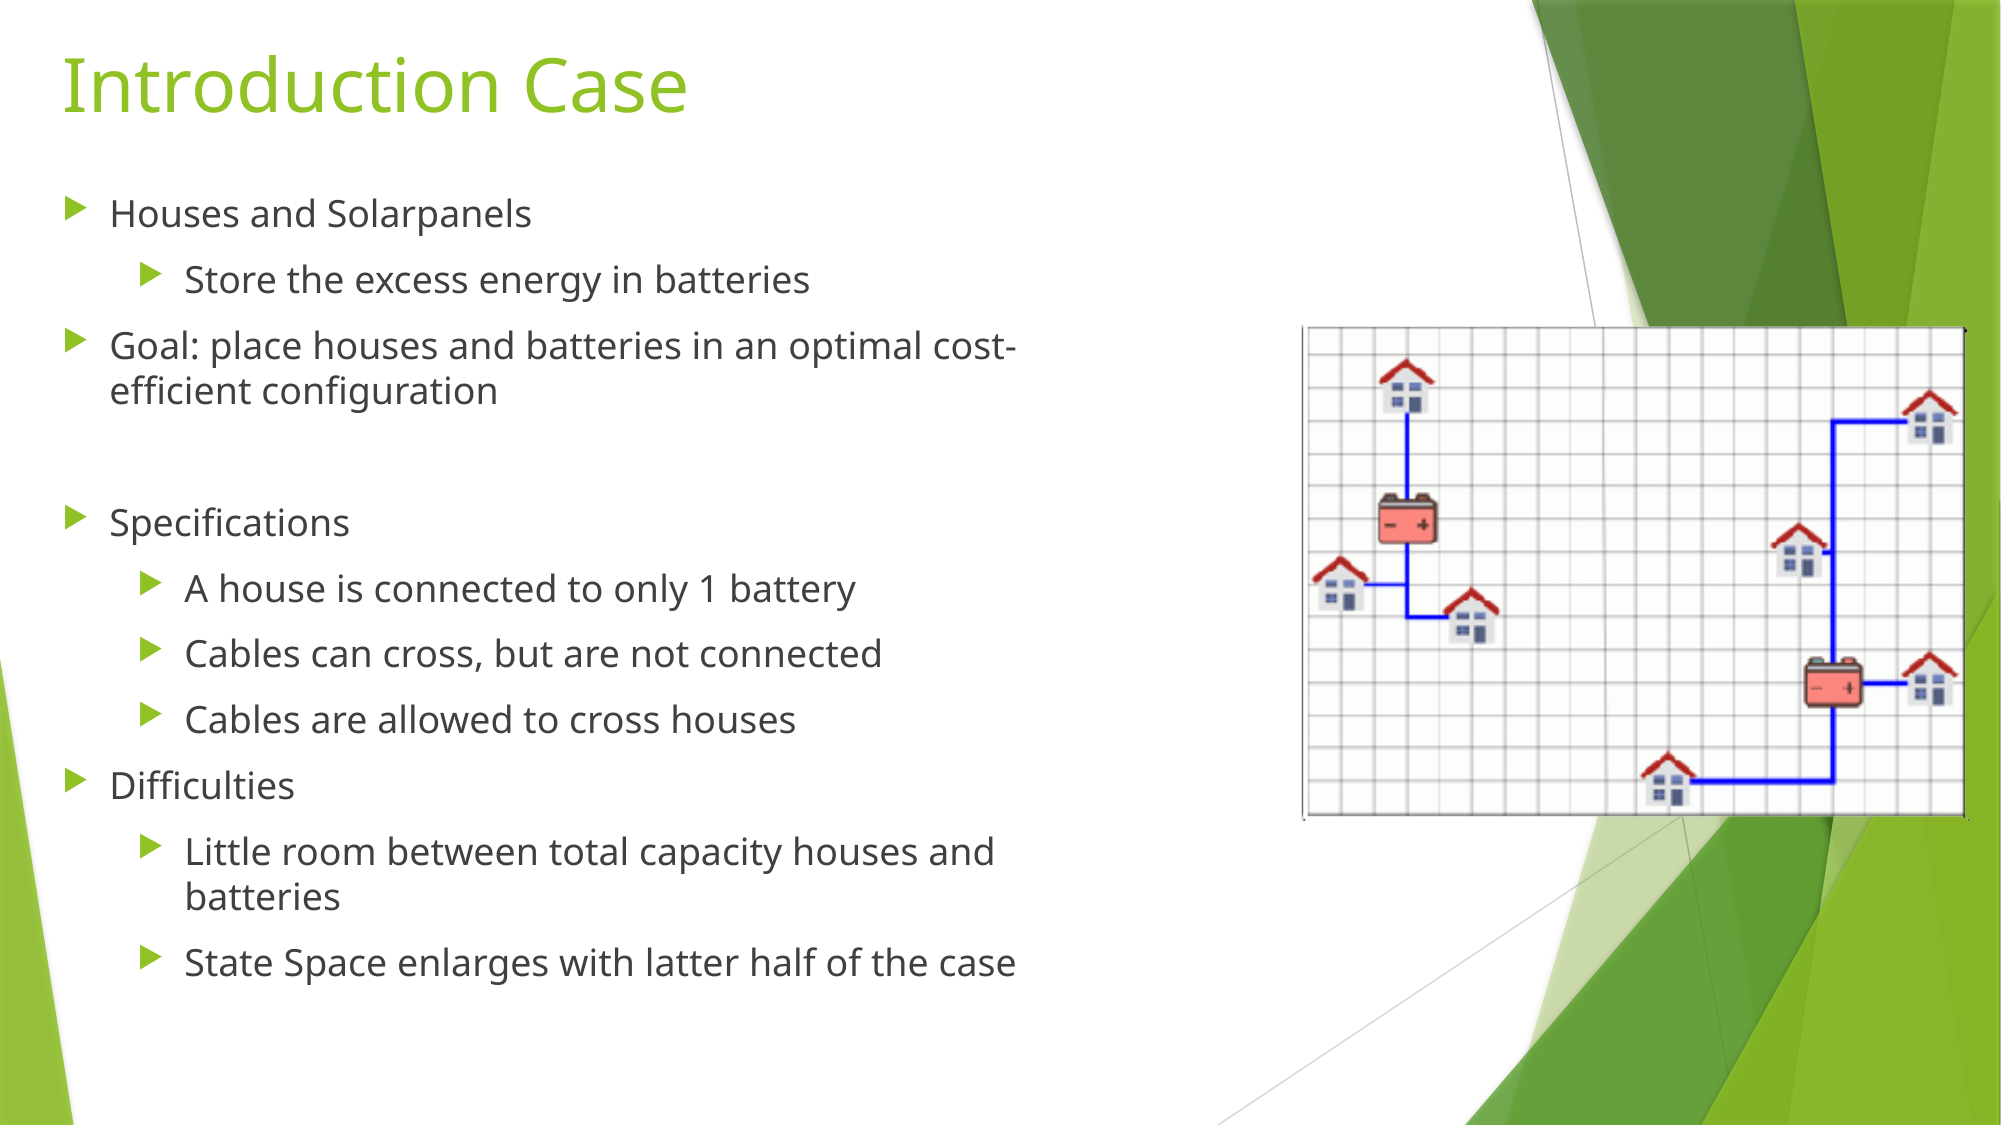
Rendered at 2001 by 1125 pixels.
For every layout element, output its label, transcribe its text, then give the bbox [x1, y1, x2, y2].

text_box Houses and Solarpanels Store the excess energy in batteries Goal: place houses and batteries in an optimal cost-efficient configuration Specifications A house is connected to only 1 battery Cables can cross, but are not connected Cables are allowed to cross houses Difficulties Little room between total capacity houses and batteries State Space enlarges with latter half of the case [47, 182, 1099, 1082]
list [1301, 324, 1970, 822]
title Introduction Case [47, 29, 1459, 247]
